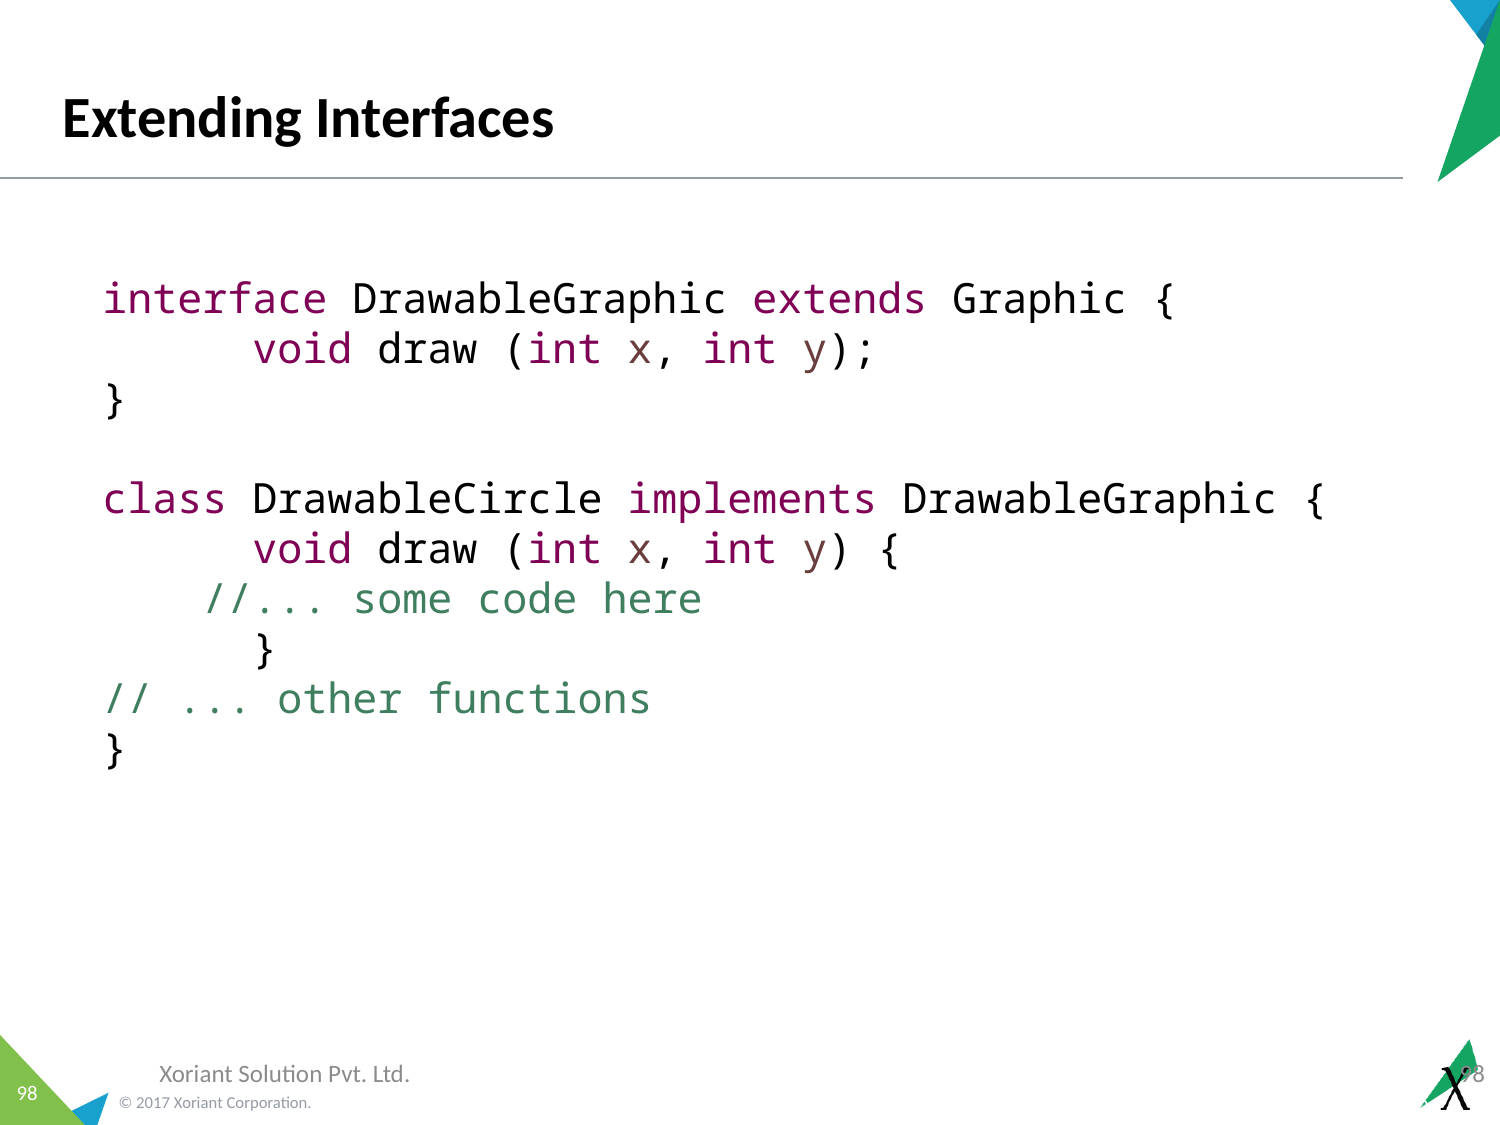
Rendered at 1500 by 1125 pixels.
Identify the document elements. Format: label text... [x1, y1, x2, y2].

slide_number 98 [1400, 1042, 1500, 1103]
title Extending Interfaces [47, 12, 1398, 158]
text_box interface DrawableGraphic extends Graphic { void draw (int x, int y); } class DrawableCircle implements DrawableGraphic { void draw (int x, int y) { //... some code here } // ... other functions } [87, 264, 1413, 779]
footer Xoriant Solution Pvt. Ltd. [0, 1042, 571, 1103]
picture [1420, 1103, 1478, 1110]
